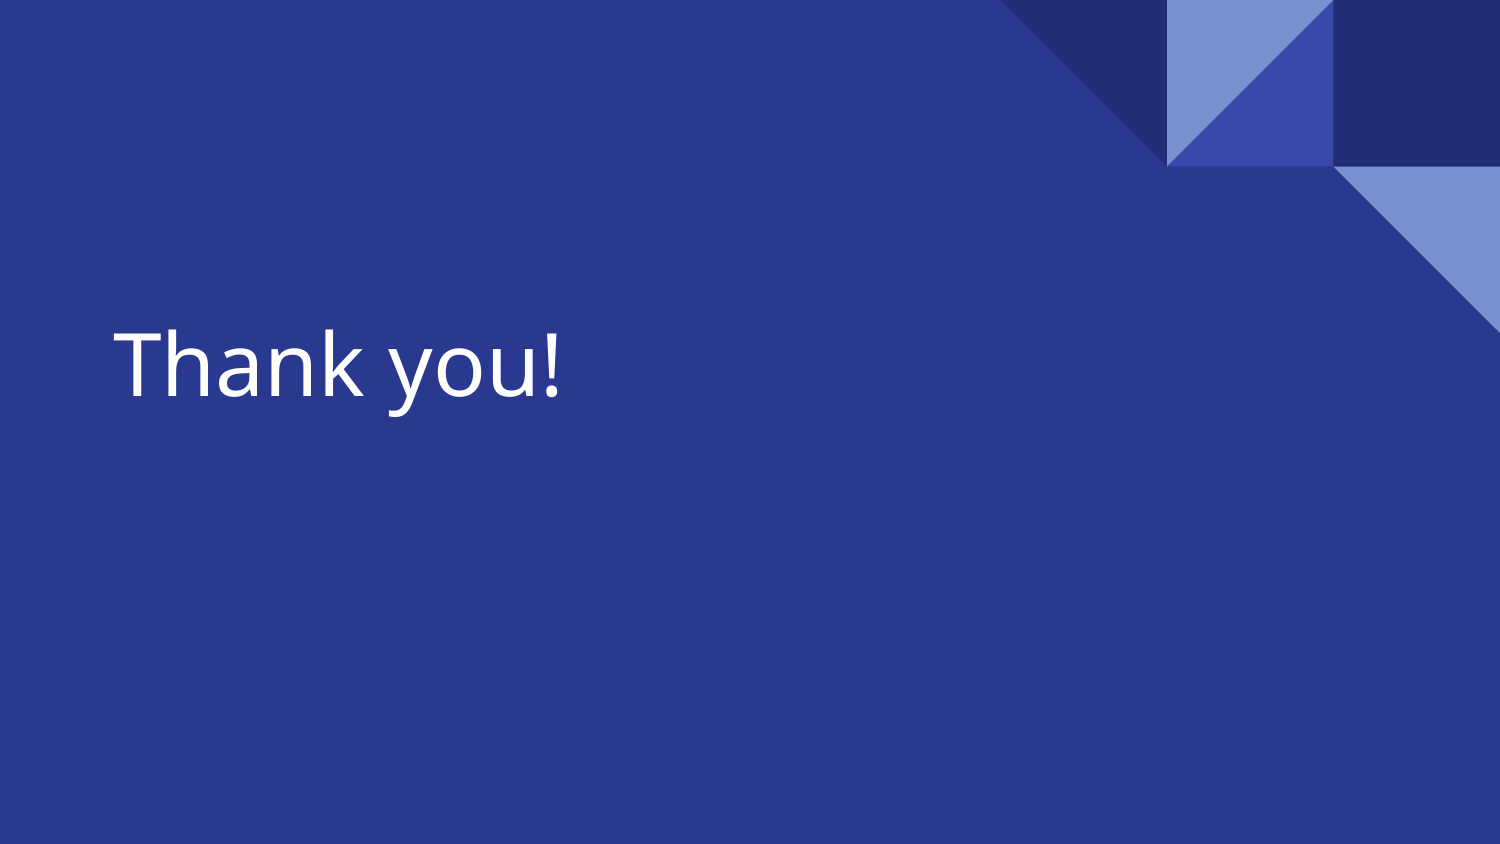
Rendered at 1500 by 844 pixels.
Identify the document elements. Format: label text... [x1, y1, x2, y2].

title Thank you! [98, 291, 1447, 429]
